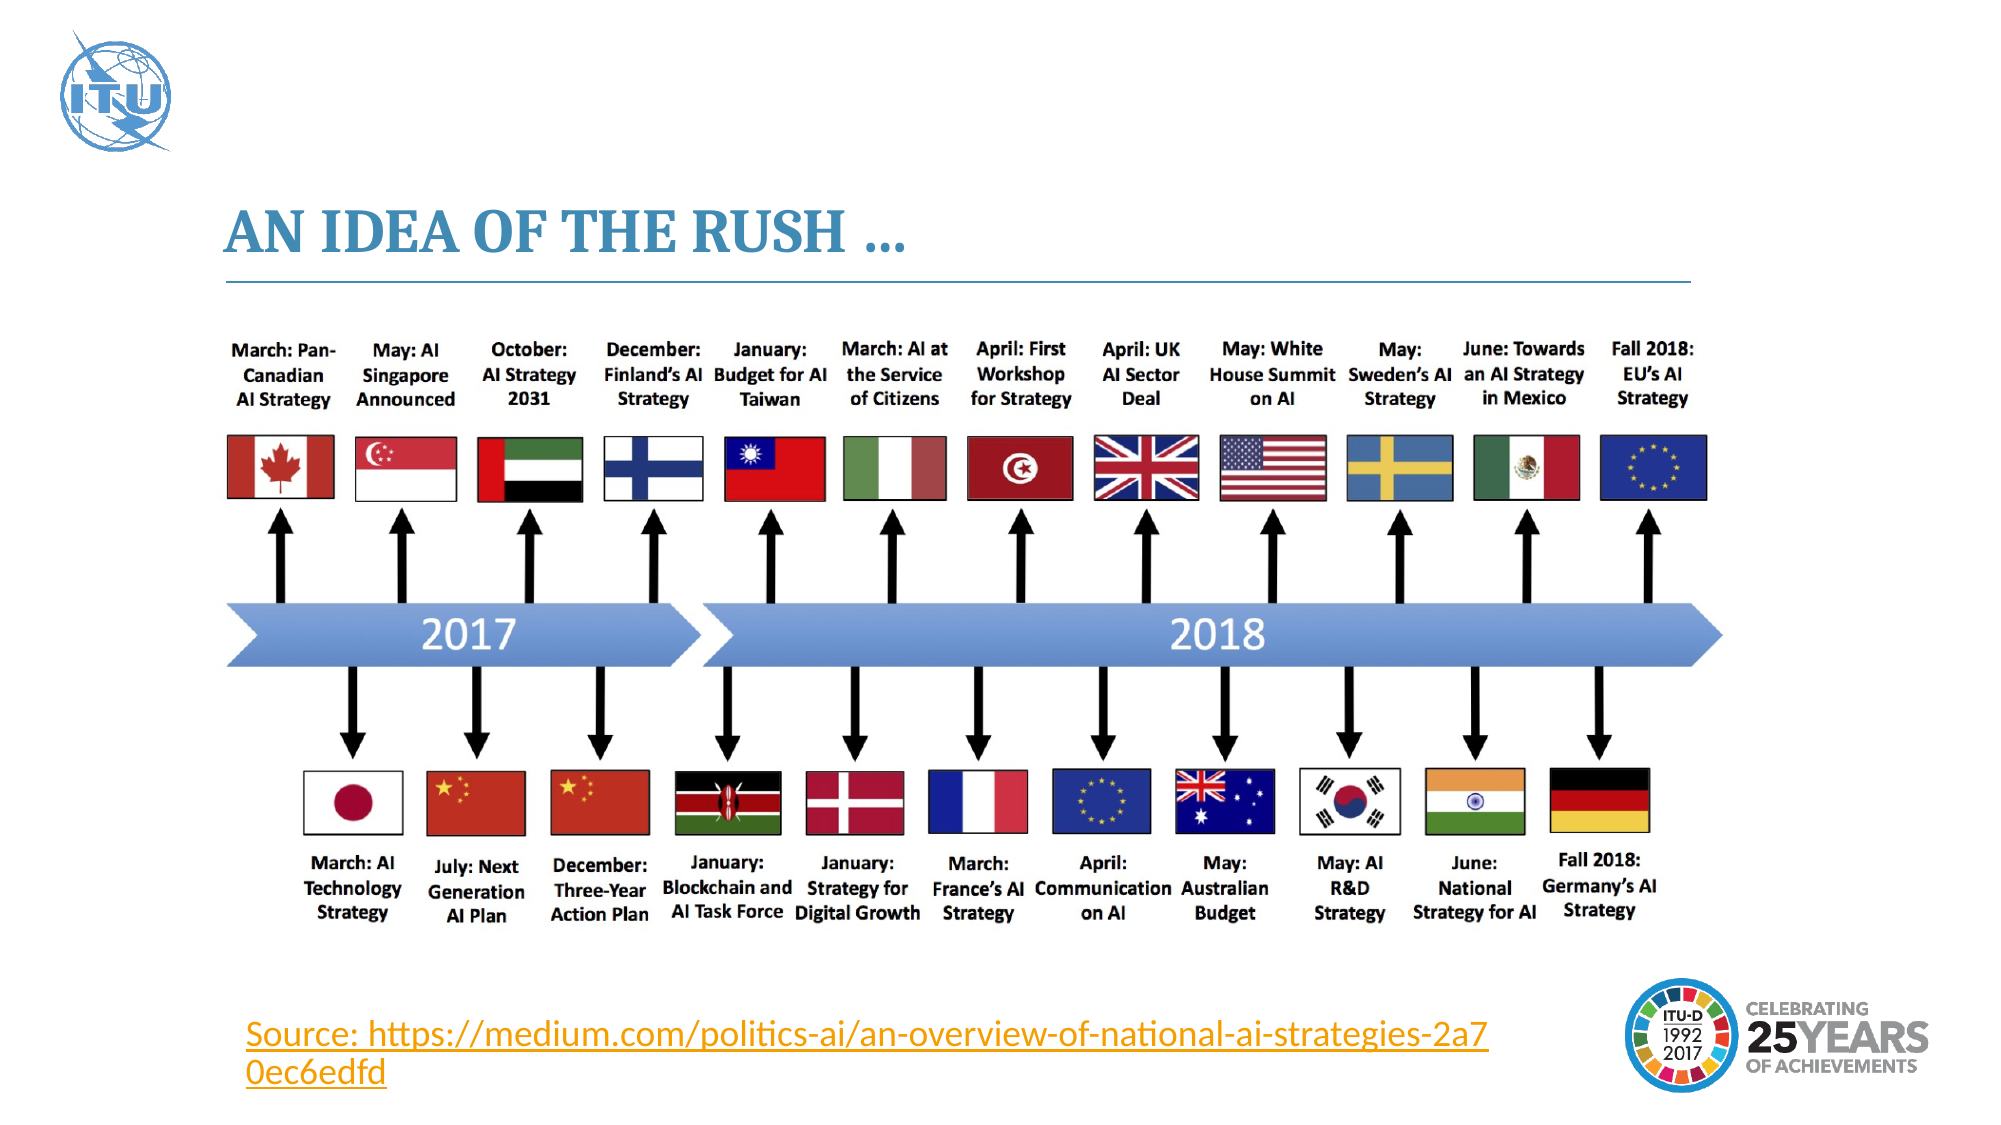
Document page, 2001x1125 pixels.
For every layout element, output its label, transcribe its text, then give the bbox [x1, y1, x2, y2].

picture [57, 26, 177, 156]
picture [208, 324, 1728, 949]
text_box AN IDEA OF THE RUSH … [208, 182, 1718, 273]
text_box Source: https://medium.com/politics-ai/an-overview-of-national-ai-strategies-2a70ec6edfd [231, 1001, 1512, 1062]
picture [1623, 977, 1930, 1093]
